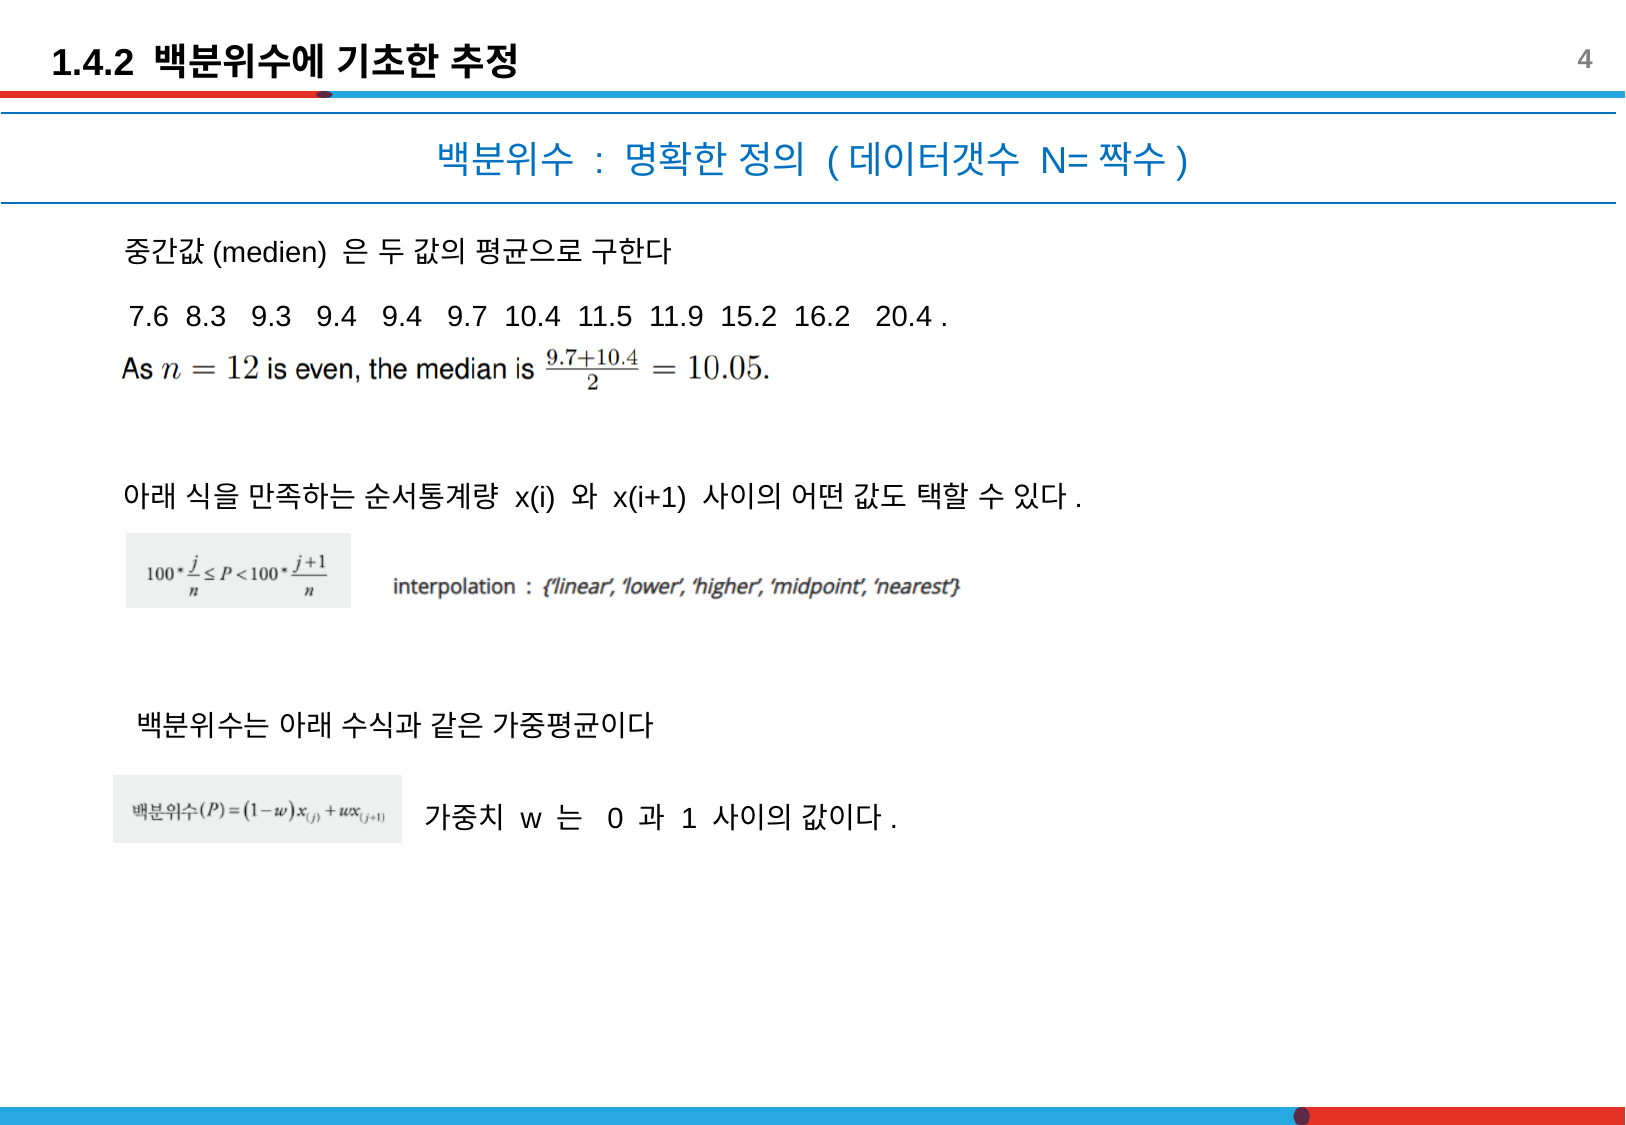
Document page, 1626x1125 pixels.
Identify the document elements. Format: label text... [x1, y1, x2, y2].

text_box 가중치 w 는 0 과 1 사이의 값이다. [409, 792, 913, 842]
picture [376, 558, 987, 600]
picture [0, 91, 1625, 98]
text_box 4 [1517, 32, 1605, 82]
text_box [1, 112, 1617, 204]
text_box 중간값(medien) 은 두 값의 평균으로 구한다 [109, 225, 688, 276]
picture [126, 533, 351, 608]
picture [113, 774, 402, 843]
text_box 백분위수는 아래 수식과 같은 가중평균이다 [121, 699, 670, 750]
picture [0, 1107, 1625, 1125]
text_box 아래 식을 만족하는 순서통계량 x(i) 와 x(i+1) 사이의 어떤 값도 택할 수 있다. [109, 470, 1098, 521]
picture [113, 342, 774, 396]
text_box 1.4.2 백분위수에 기초한 추정 [36, 29, 713, 91]
text_box 7.6 8.3 9.3 9.4 9.4 9.7 10.4 11.5 11.9 15.2 16.2 20.4 . [113, 290, 1111, 340]
